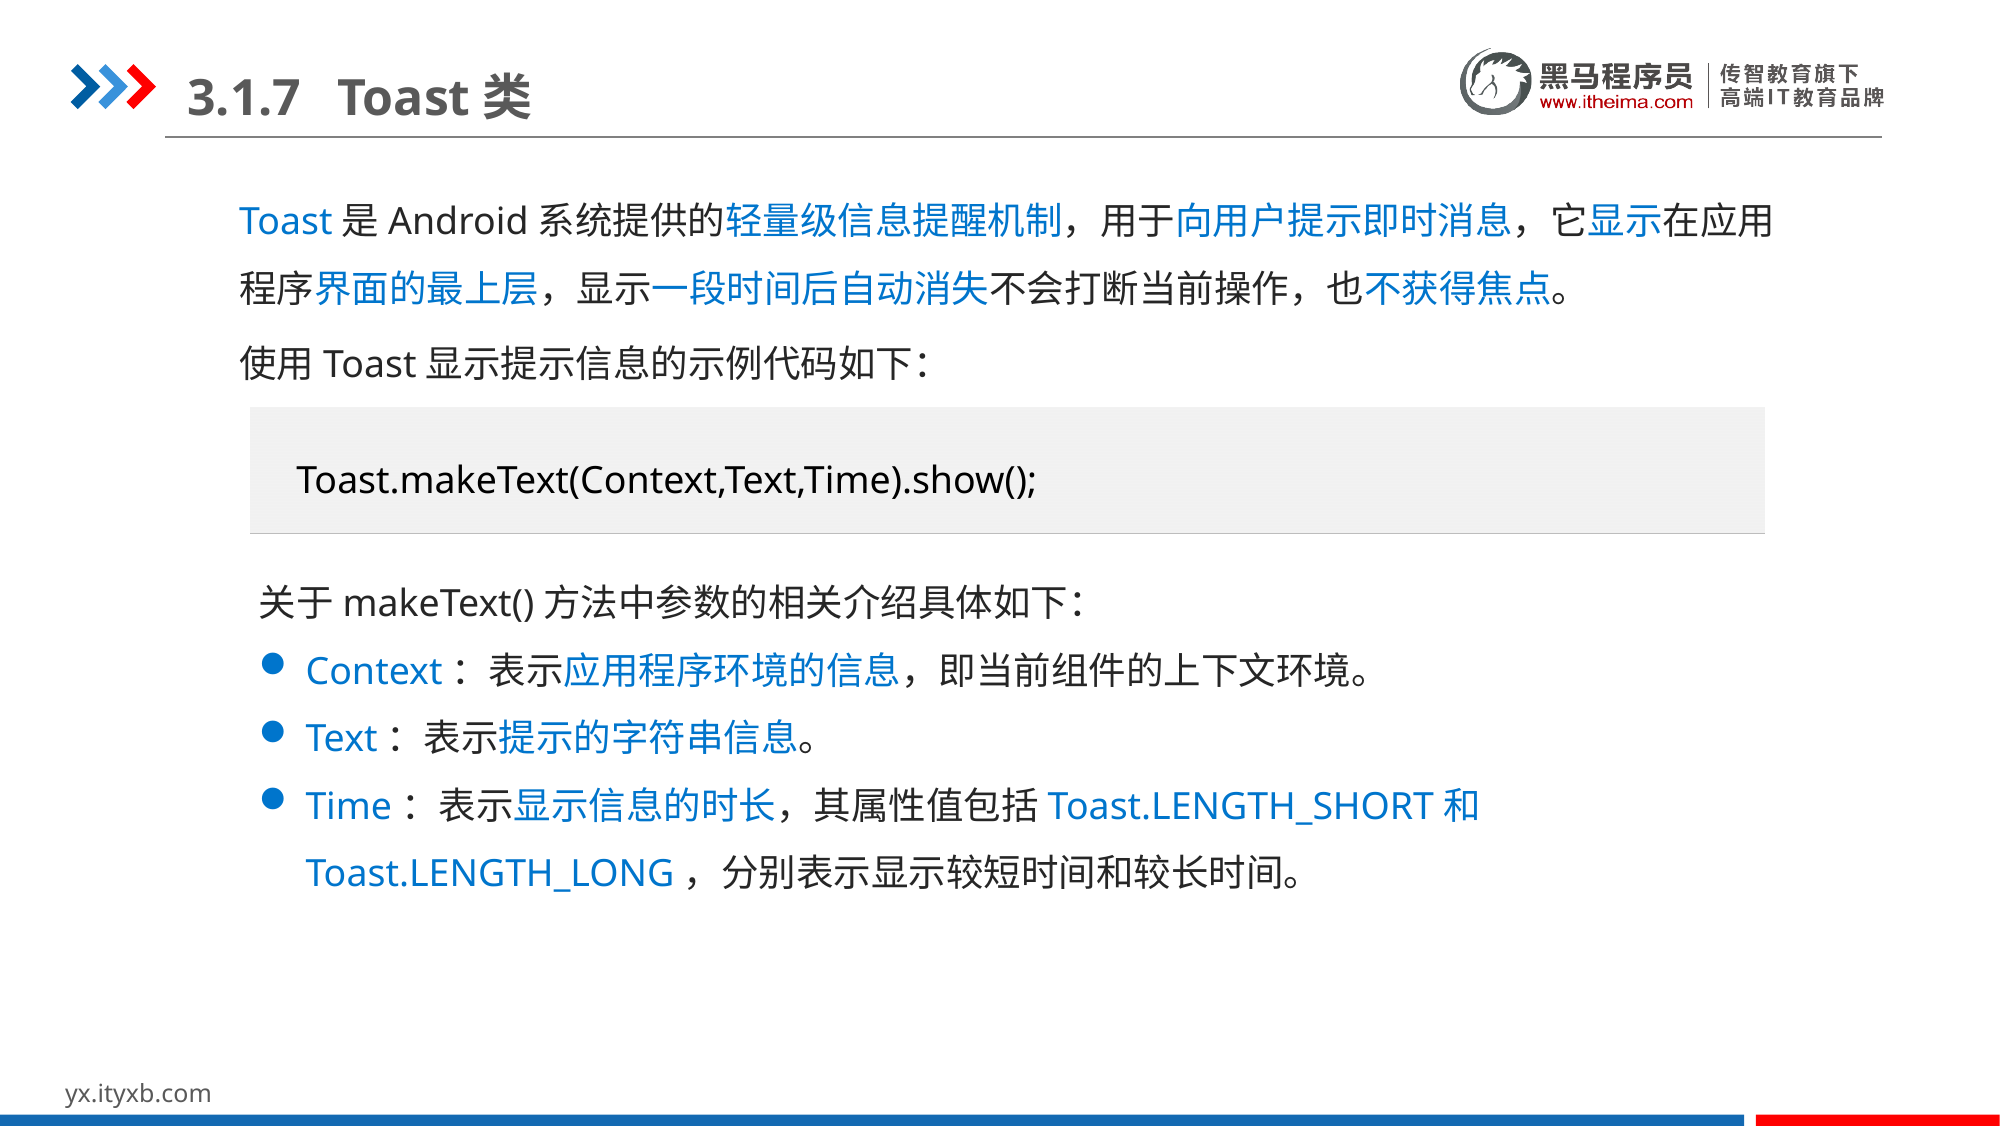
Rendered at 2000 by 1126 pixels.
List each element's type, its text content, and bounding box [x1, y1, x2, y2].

picture [250, 407, 1768, 534]
text_box 关于makeText()方法中参数的相关介绍具体如下： Context：表示应用程序环境的信息，即当前组件的上下文环境。 Text：表示提示的字符串信息。 Time：表示显示信息的时长，其属性值包括Toast.LENGTH_SHORT和Toast.LENGTH_LONG，分别表示显示较短时间和较长时间。 [243, 549, 1887, 902]
text_box Toast是Android系统提供的轻量级信息提醒机制，用于向用户提示即时消息，它显示在应用程序界面的最上层，显示一段时间后自动消失不会打断当前操作，也不获得焦点。 使用Toast显示提示信息的示例代码如下： [149, 167, 1792, 397]
picture [1460, 48, 1887, 115]
text_box 3.1.7 Toast类 [187, 54, 1142, 138]
